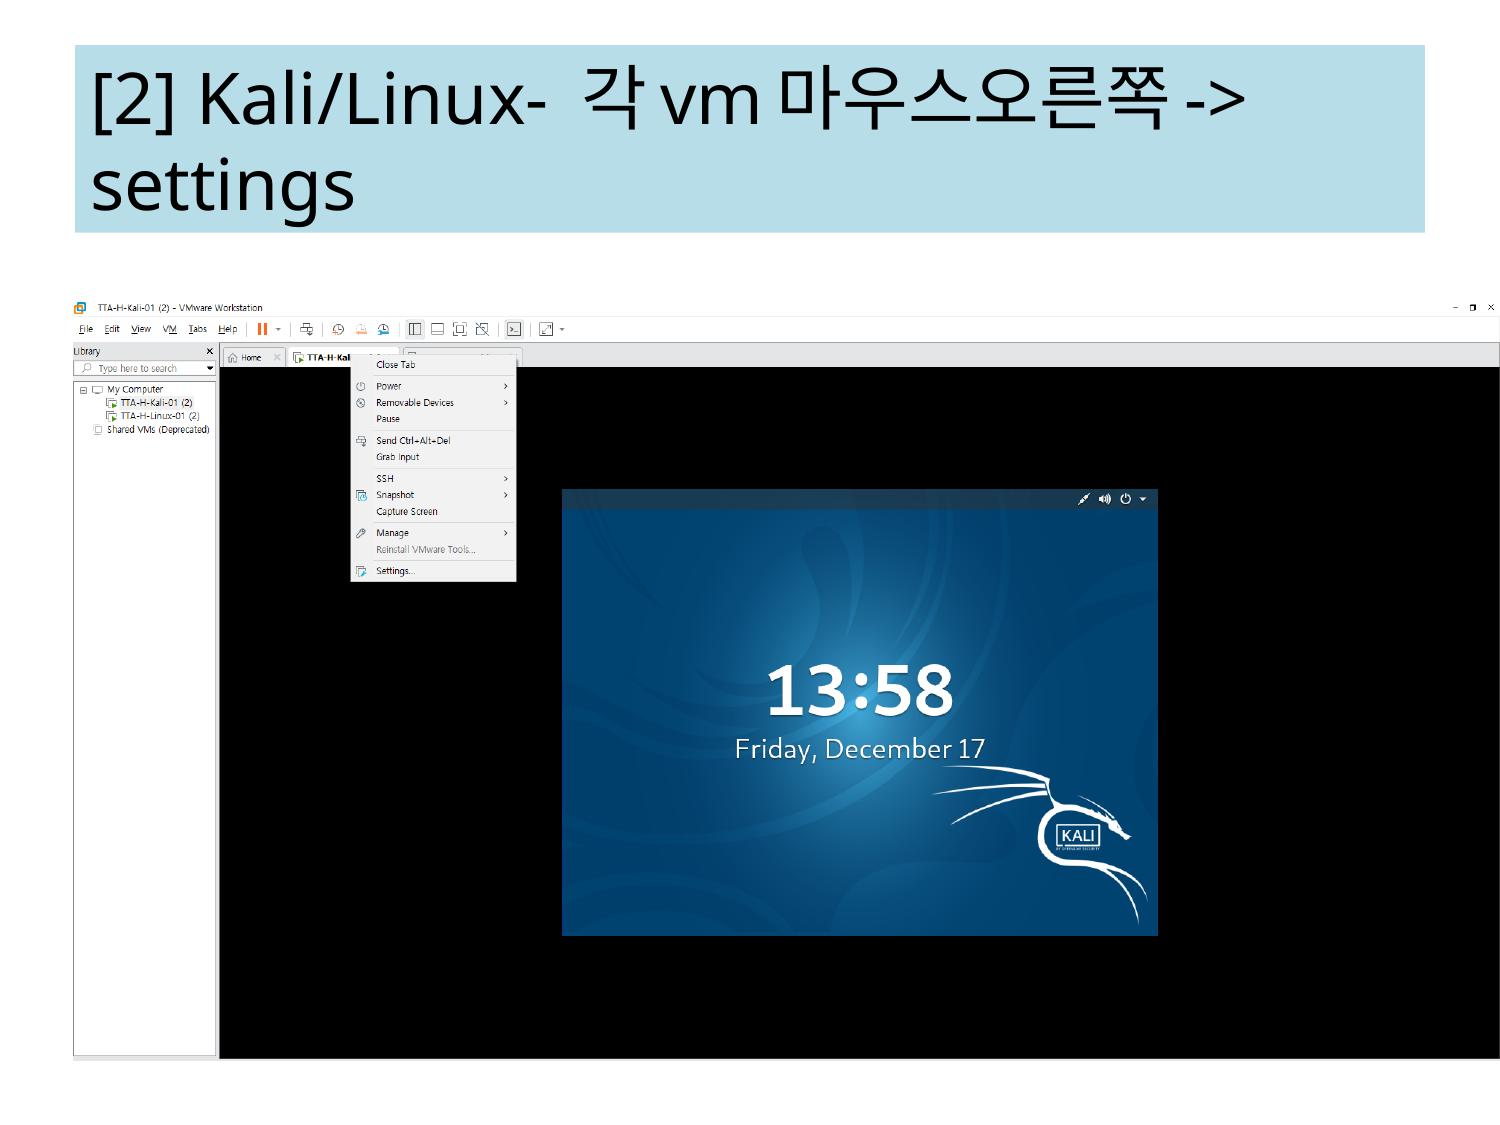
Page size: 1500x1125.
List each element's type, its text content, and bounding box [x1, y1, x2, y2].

title [2] Kali/Linux- 각vm마우스오른쪽-> settings [75, 45, 1425, 233]
picture [73, 302, 1500, 1062]
